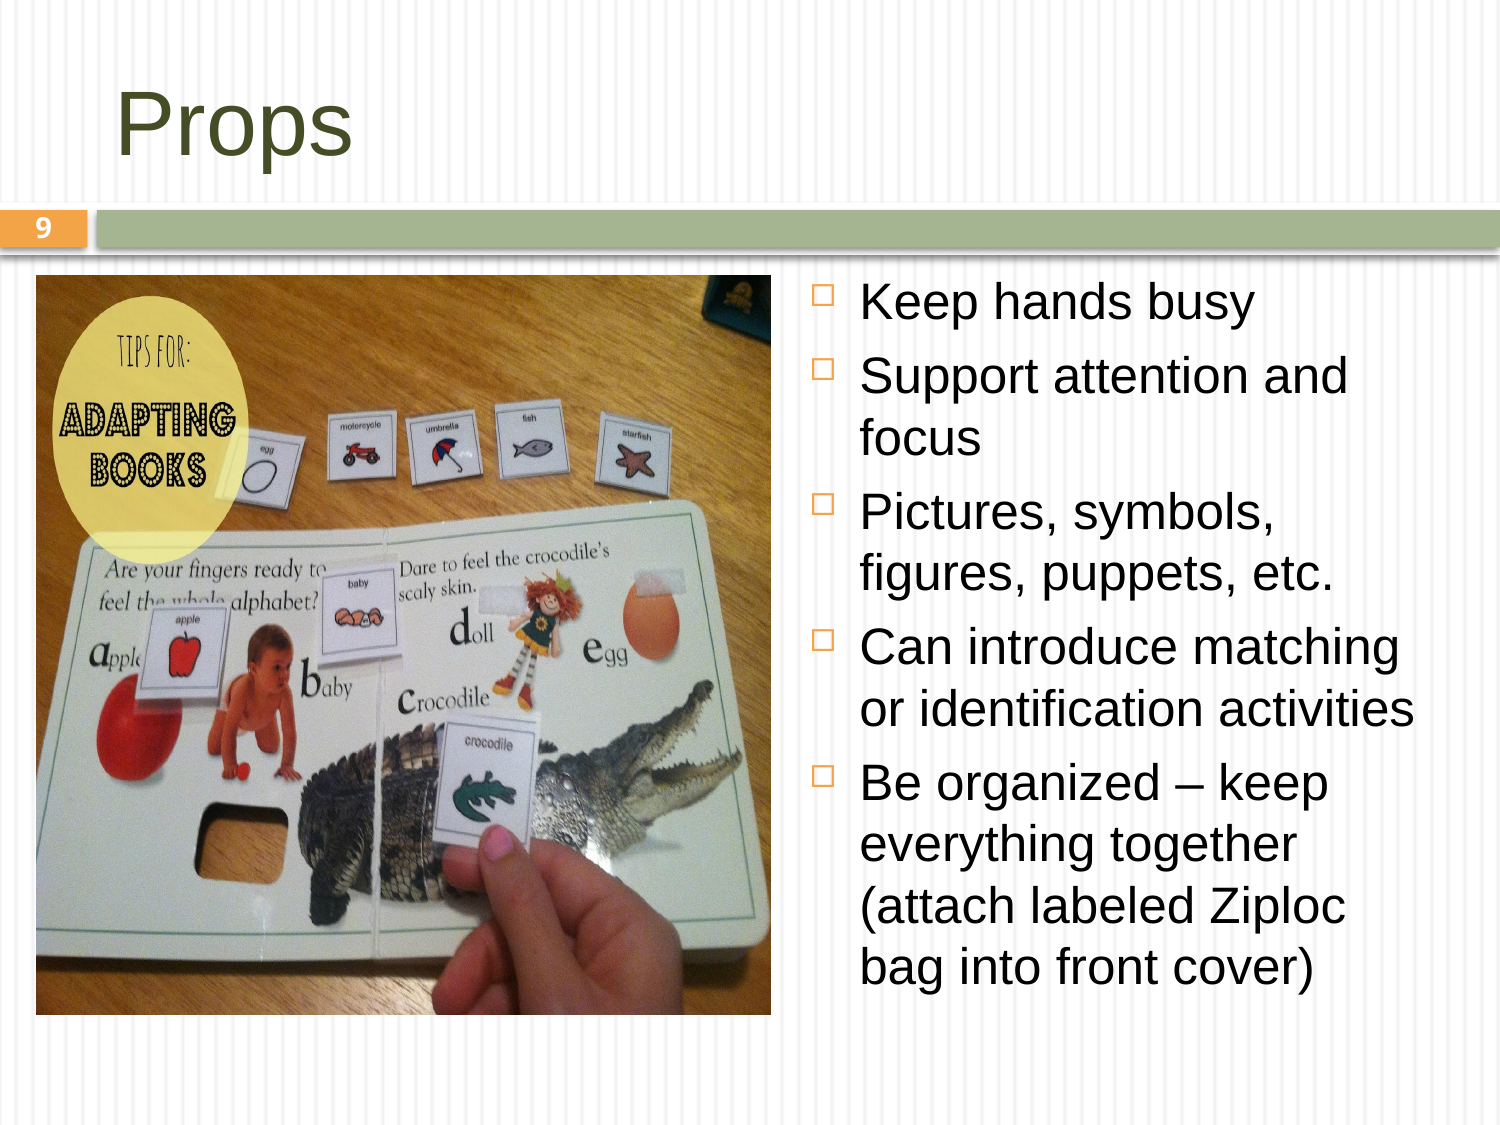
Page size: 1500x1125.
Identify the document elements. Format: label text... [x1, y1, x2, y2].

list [0, 274, 772, 1026]
slide_number 9 [0, 208, 88, 249]
list Keep hands busy Support attention and focus Pictures, symbols, figures, puppets, etc. Can introduce matching or identification activities Be organized – keep everything together (attach labeled Ziploc bag into front cover) [794, 260, 1433, 1011]
title Props [99, 37, 1438, 200]
